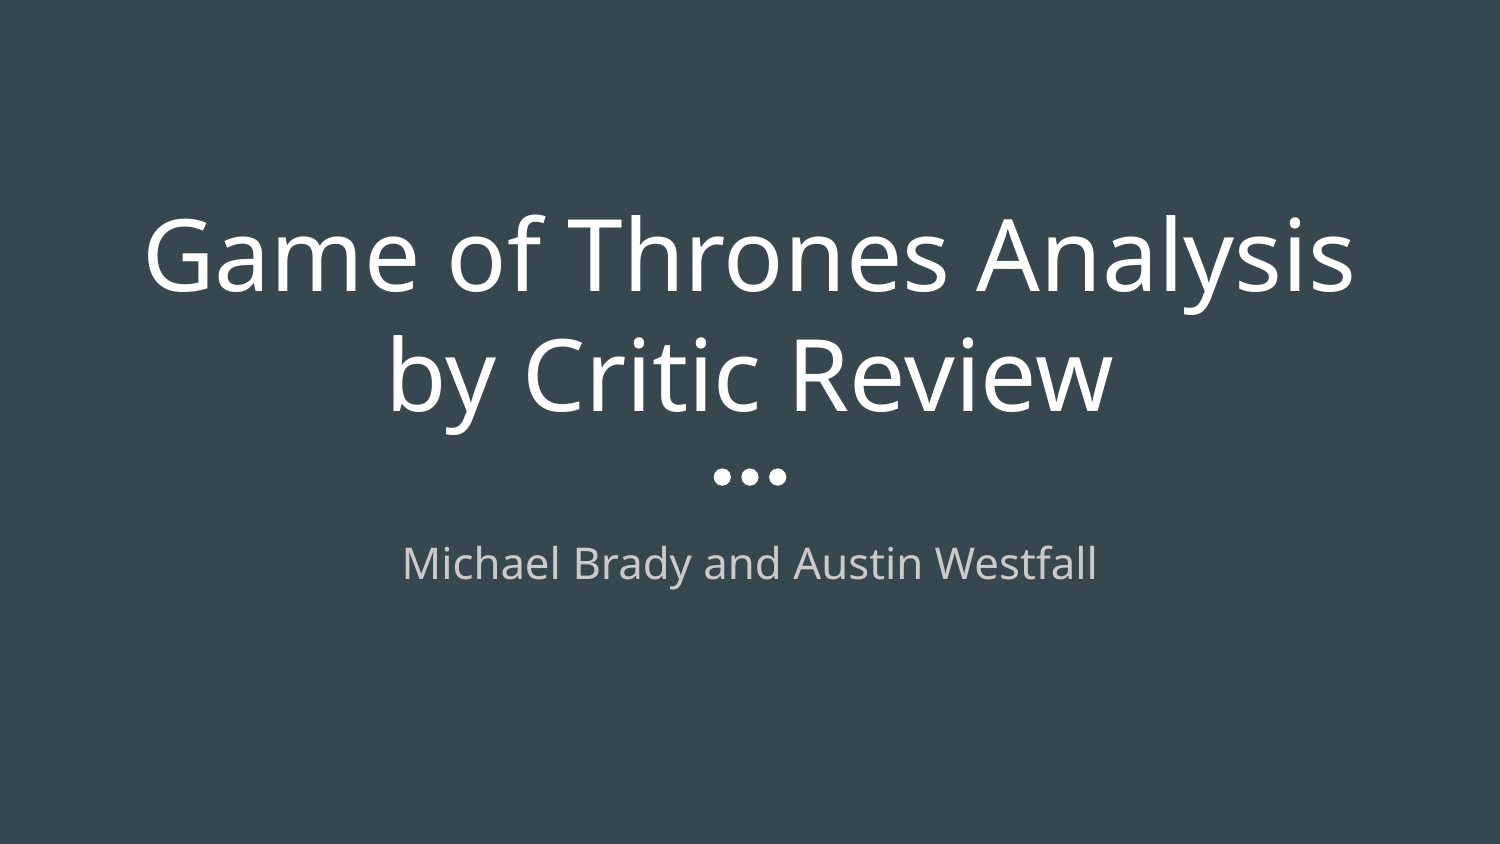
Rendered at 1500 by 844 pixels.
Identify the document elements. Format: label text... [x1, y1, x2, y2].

subtitle Michael Brady and Austin Westfall [110, 520, 1390, 651]
title Game of Thrones Analysis by Critic Review [110, 162, 1390, 447]
